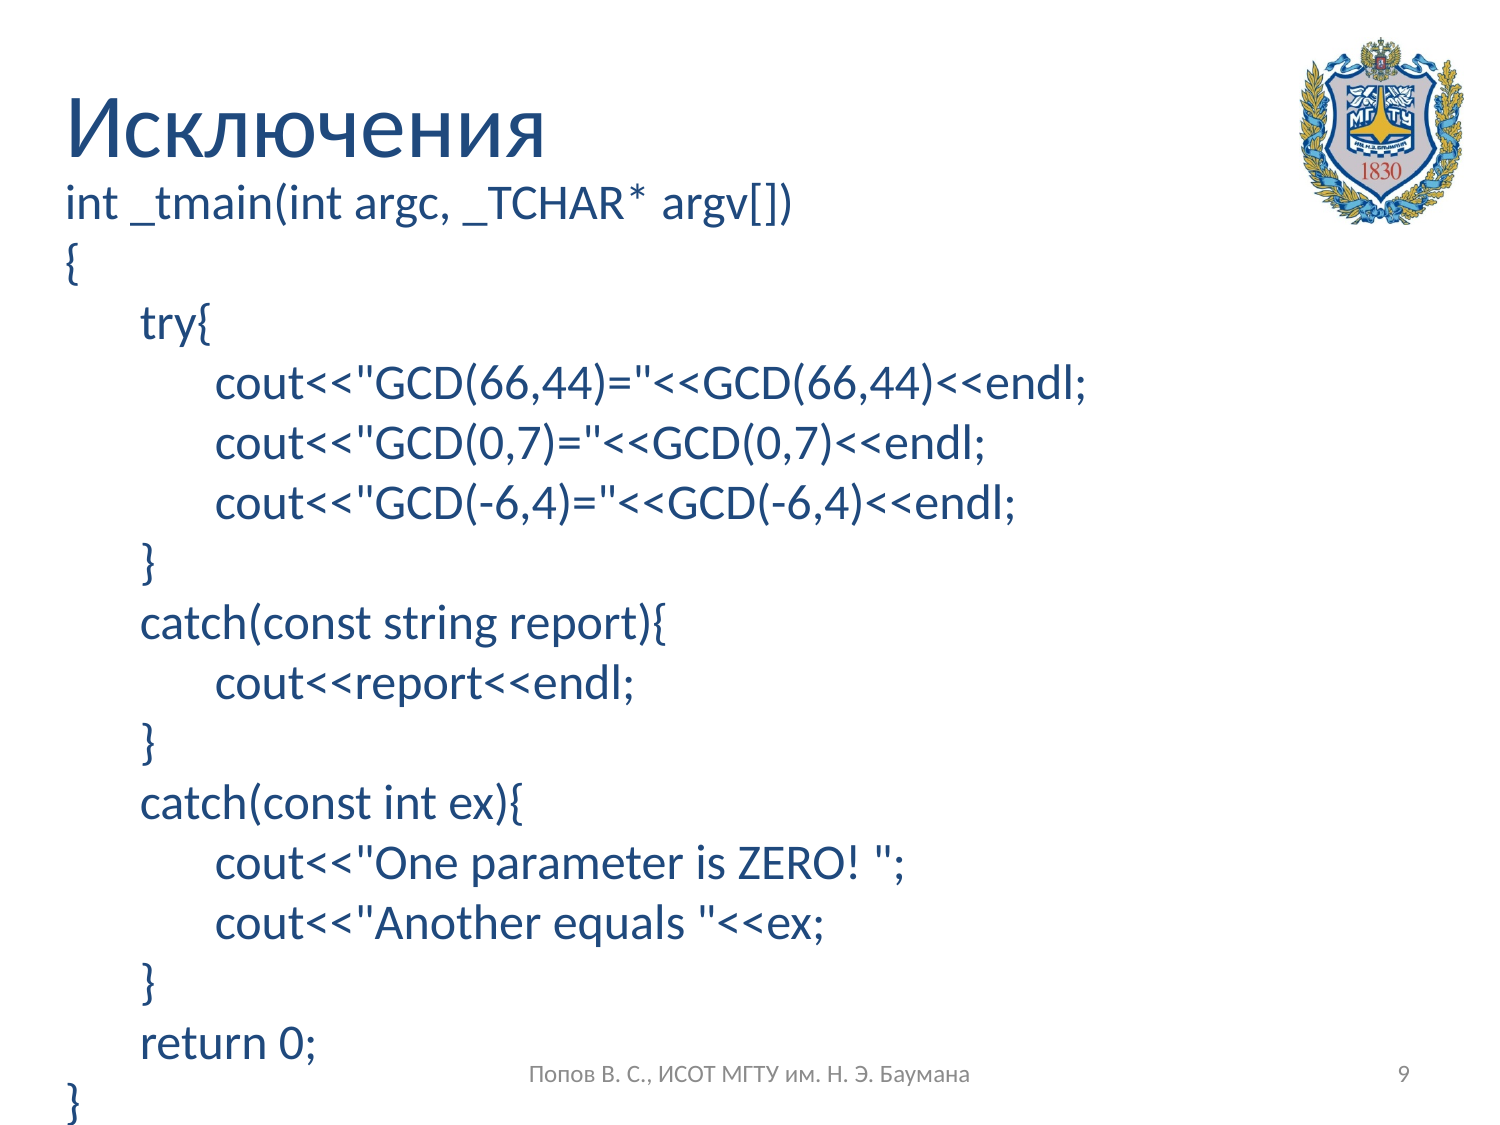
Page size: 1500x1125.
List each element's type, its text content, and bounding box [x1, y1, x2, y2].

slide_number 9 [1074, 1042, 1425, 1103]
title Исключения [50, 0, 1275, 162]
text_box int _tmain(int argc, _TCHAR* argv[]) { try{ cout<<"GCD(66,44)="<<GCD(66,44)<<endl; cout<<"GCD(0,7)="<<GCD(0,7)<<endl; cout<<"GCD(-6,4)="<<GCD(-6,4)<<endl; } catch(const string report){ cout<<report<<endl; } catch(const int ex){ cout<<"One parameter is ZERO! "; cout<<"Another equals "<<ex; } return 0; } [50, 162, 1450, 1125]
footer Попов В. С., ИСОТ МГТУ им. Н. Э. Баумана [512, 1042, 988, 1103]
picture [1299, 37, 1464, 226]
